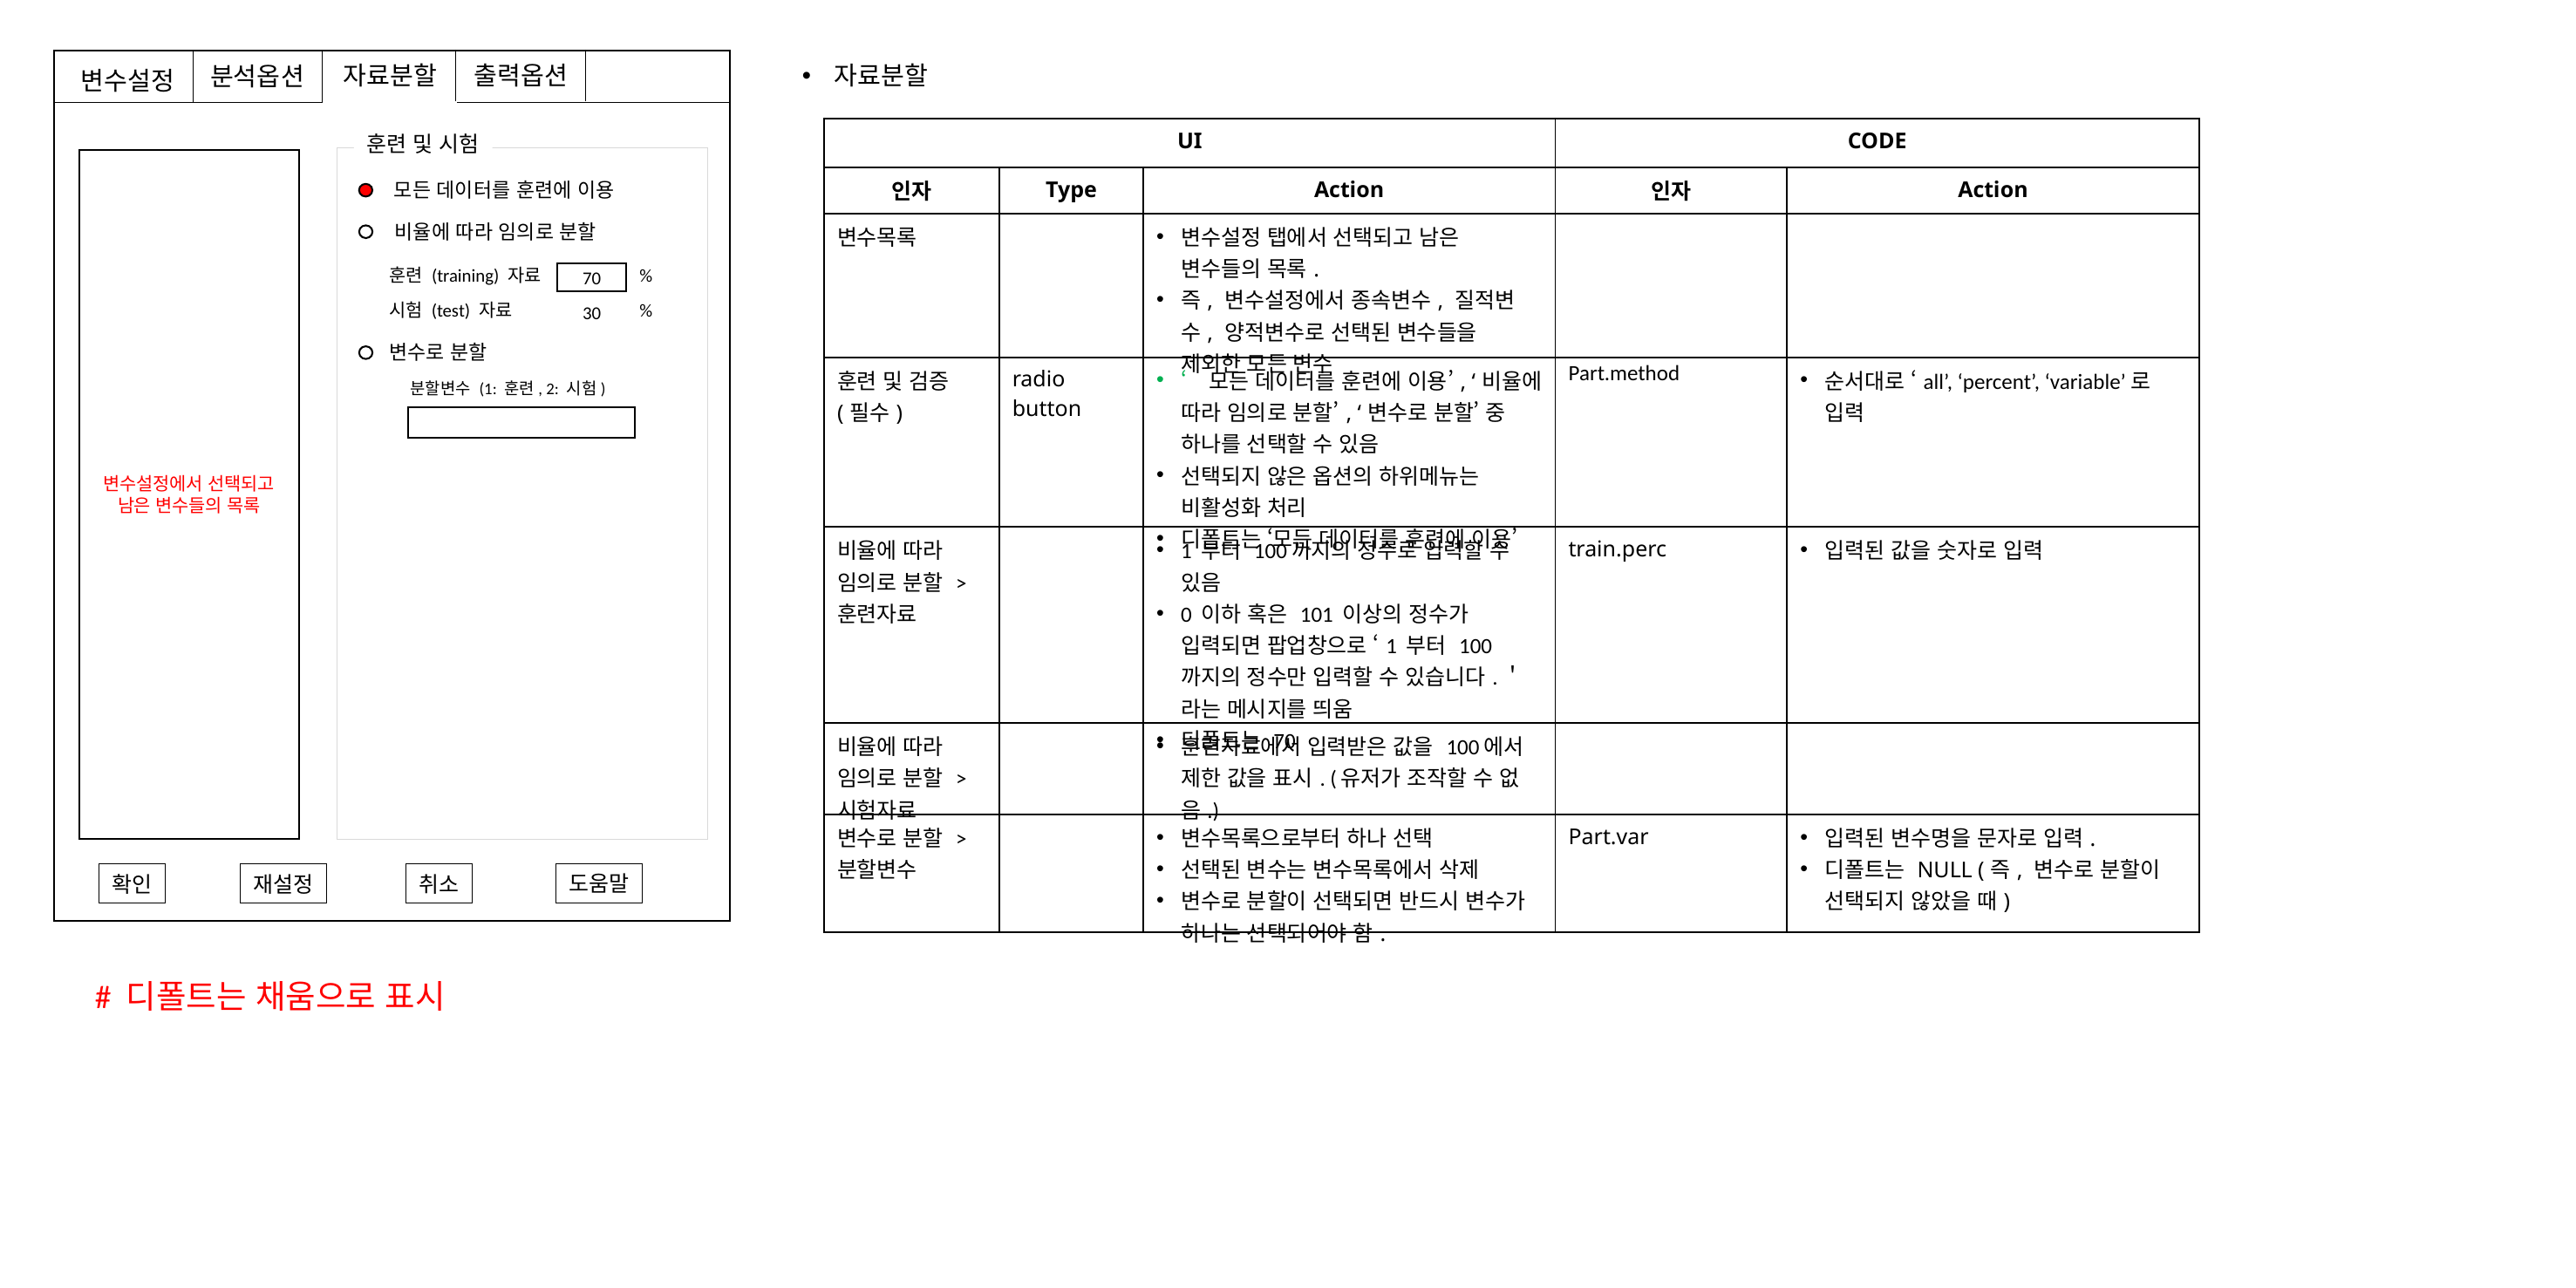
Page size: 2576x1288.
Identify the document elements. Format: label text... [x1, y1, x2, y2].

text_box 훈련 및 시험 [353, 124, 493, 164]
text_box 분석옵션 [197, 54, 317, 99]
text_box 모든 데이터를 훈련에 이용 [381, 171, 629, 208]
text_box # 디폴트는 채움으로 표시 [81, 964, 530, 1021]
table_cell [1788, 215, 2198, 357]
text_box % [626, 292, 666, 327]
text_box 취소 [405, 863, 473, 903]
table_cell Action [1788, 168, 2198, 213]
table_cell 변수설정 탭에서 선택되고 남은 변수들의 목록. 즉, 변수설정에서 종속변수, 질적변수, 양적변수로 선택된 변수들을 제외한 모든 변수 [1144, 215, 1555, 357]
table_header UI [825, 119, 1555, 167]
table_cell Type [1000, 168, 1142, 213]
table_cell train.perc [1556, 528, 1786, 722]
table_cell Part.method [1556, 358, 1786, 526]
table_cell [1788, 724, 2198, 814]
text_box 시험 (test) 자료 [376, 292, 530, 327]
text_box 도움말 [555, 863, 643, 903]
text_box 자료분할 [331, 52, 451, 97]
table_cell 비율에 따라 임의로 분할 > 훈련자료 [825, 528, 998, 722]
table_cell 입력된 변수명을 문자로 입력. 디폴트는 NULL (즉, 변수로 분할이 선택되지 않았을 때) [1788, 815, 2198, 931]
table_cell [1000, 215, 1142, 357]
text_box [358, 225, 373, 239]
table_cell radio button [1000, 358, 1142, 526]
text_box [407, 407, 636, 439]
table_cell 입력된 값을 숫자로 입력 [1788, 528, 2198, 722]
text_box [54, 50, 730, 922]
text_box 재설정 [240, 863, 327, 903]
table_cell [1556, 215, 1786, 357]
table_cell 인자 [1556, 168, 1786, 213]
table_cell [1000, 724, 1142, 814]
table_cell 1 부터 100까지의 정수로 입력할 수 있음 0 이하 혹은 101 이상의 정수가 입력되면 팝업창으로 ‘1 부터 100 까지의 정수만 입력할 수 있습니다.＇라는 메시지를 띄움 디폴트는 70 [1144, 528, 1555, 722]
text_box 자료분할 [788, 50, 1251, 1264]
text_box [358, 183, 373, 197]
table_cell 훈련 및 검증 (필수) [825, 358, 998, 526]
table_cell 변수로 분할 > 분할변수 [825, 815, 998, 931]
text_box 출력옵션 [460, 52, 582, 97]
table_cell 변수목록 [825, 215, 998, 357]
table_cell [1556, 724, 1786, 814]
text_box 변수설정 [68, 58, 188, 101]
text_box [337, 147, 708, 839]
table_cell 순서대로 ‘all’, ‘percent’, ‘variable’로 입력 [1788, 358, 2198, 526]
text_box [358, 346, 373, 359]
table_cell [1000, 528, 1142, 722]
table_header CODE [1556, 119, 2198, 167]
text_box 70 [556, 263, 626, 291]
table_cell 변수목록으로부터 하나 선택 선택된 변수는 변수목록에서 삭제 변수로 분할이 선택되면 반드시 변수가 하나는 선택되어야 함. [1144, 815, 1555, 931]
text_box % [626, 257, 666, 292]
text_box 30 [556, 295, 627, 329]
table_cell 비율에 따라 임의로 분할 > 시험자료 [825, 724, 998, 814]
text_box 변수로 분할 [376, 333, 501, 371]
text_box 확인 [99, 863, 166, 903]
table_cell 인자 [825, 168, 998, 213]
text_box 분할변수 (1: 훈련, 2: 시험) [398, 371, 623, 405]
text_box 훈련 (training) 자료 [376, 257, 559, 293]
text_box 변수설정에서 선택되고 남은 변수들의 목록 [78, 149, 299, 839]
table_cell [1000, 815, 1142, 931]
table_cell 훈련자료에서 입력받은 값을 100에서 제한 값을 표시. (유저가 조작할 수 없음.) [1144, 724, 1555, 814]
table_cell Part.var [1556, 815, 1786, 931]
text_box 비율에 따라 임의로 분할 [382, 212, 610, 249]
table_cell Action [1144, 168, 1555, 213]
table_cell ‘모든 데이터를 훈련에 이용’, ‘비율에 따라 임의로 분할’, ‘변수로 분할’ 중 하나를 선택할 수 있음 선택되지 않은 옵션의 하위메뉴는 비활성화 처리 디폴트는 ‘모든 데이터를 훈련에 이용’ [1144, 358, 1555, 526]
